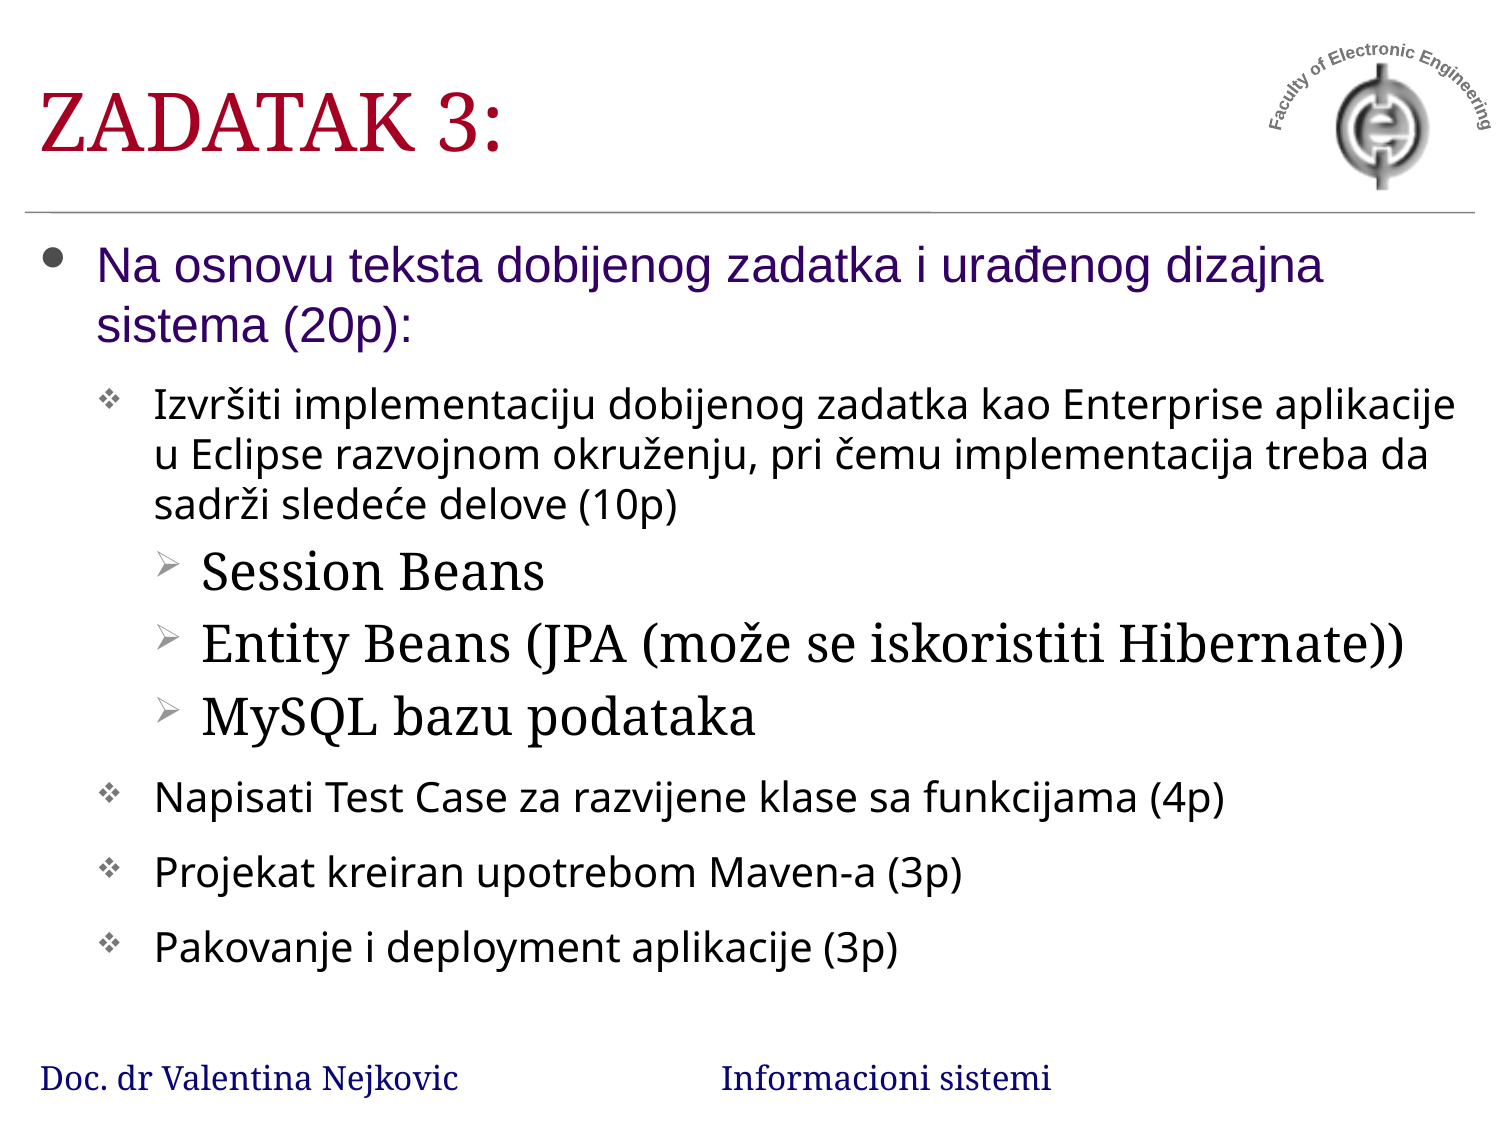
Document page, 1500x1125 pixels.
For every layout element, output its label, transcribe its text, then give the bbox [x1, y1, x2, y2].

list Na osnovu teksta dobijenog zadatka i urađenog dizajna sistema (20p): Izvršiti implementaciju dobijenog zadatka kao Enterprise aplikacije u Eclipse razvojnom okruženju, pri čemu implementacija treba da sadrži sledeće delove (10p) Session Beans Entity Beans (JPA (može se iskoristiti Hibernate)) MySQL bazu podataka Napisati Test Case za razvijene klase sa funkcijama (4p) Projekat kreiran upotrebom Maven-a (3p) Pakovanje i deployment aplikacije (3p) [24, 224, 1475, 1038]
footer Doc. dr Valentina Nejkovic Informacioni sistemi [24, 1049, 1201, 1101]
title ZADATAK 3: [24, 37, 1275, 200]
picture [1314, 49, 1453, 208]
